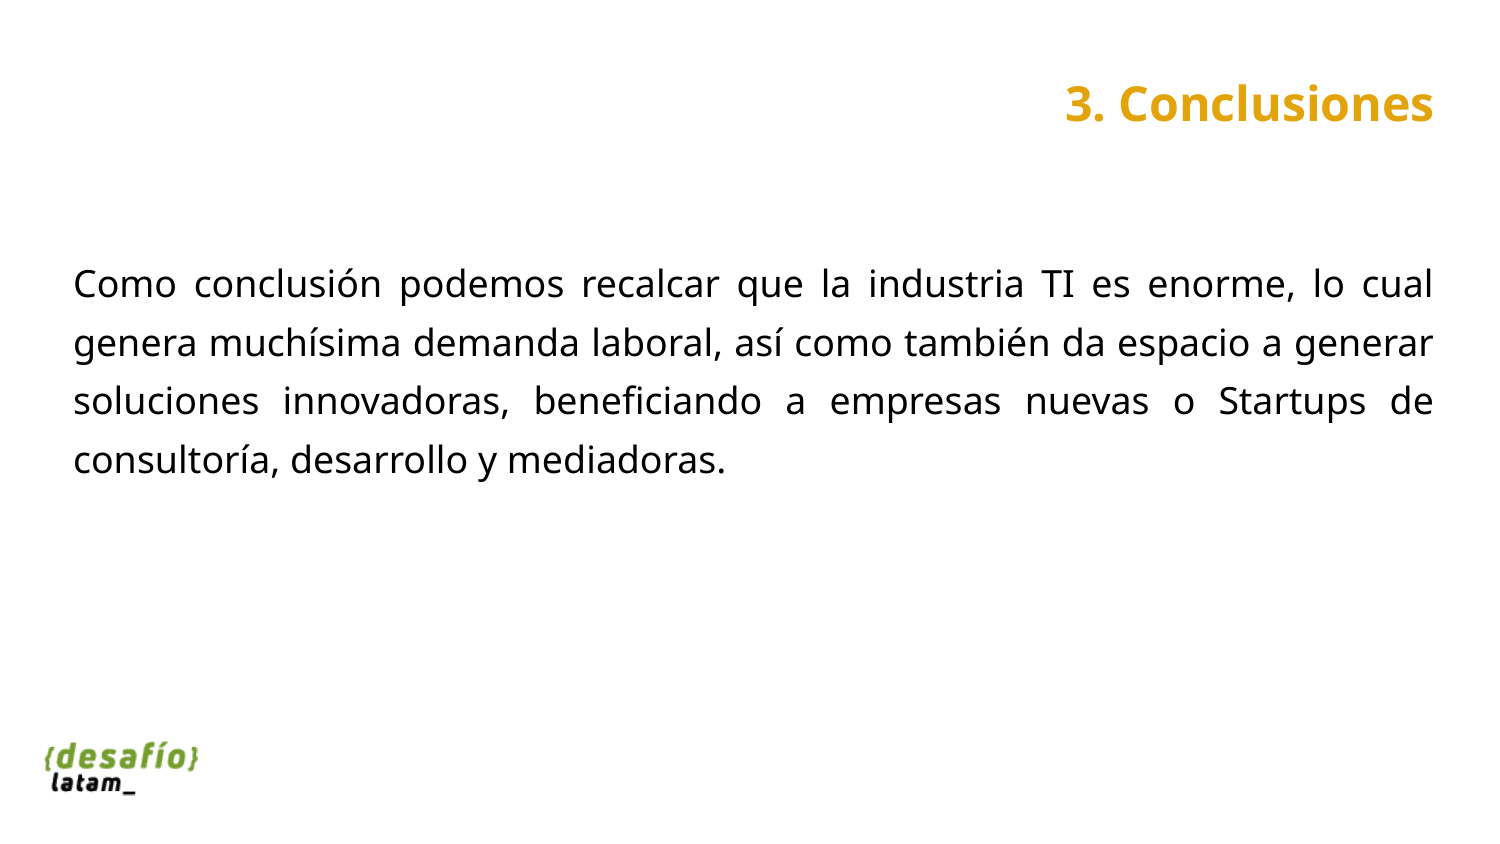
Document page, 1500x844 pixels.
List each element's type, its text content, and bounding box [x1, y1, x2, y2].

picture [44, 741, 198, 796]
title 3. Conclusiones [45, 53, 1451, 151]
list Como conclusión podemos recalcar que la industria TI es enorme, lo cual genera muchísima demanda laboral, así como también da espacio a generar soluciones innovadoras, beneficiando a empresas nuevas o Startups de consultoría, desarrollo y mediadoras. [58, 235, 1451, 733]
